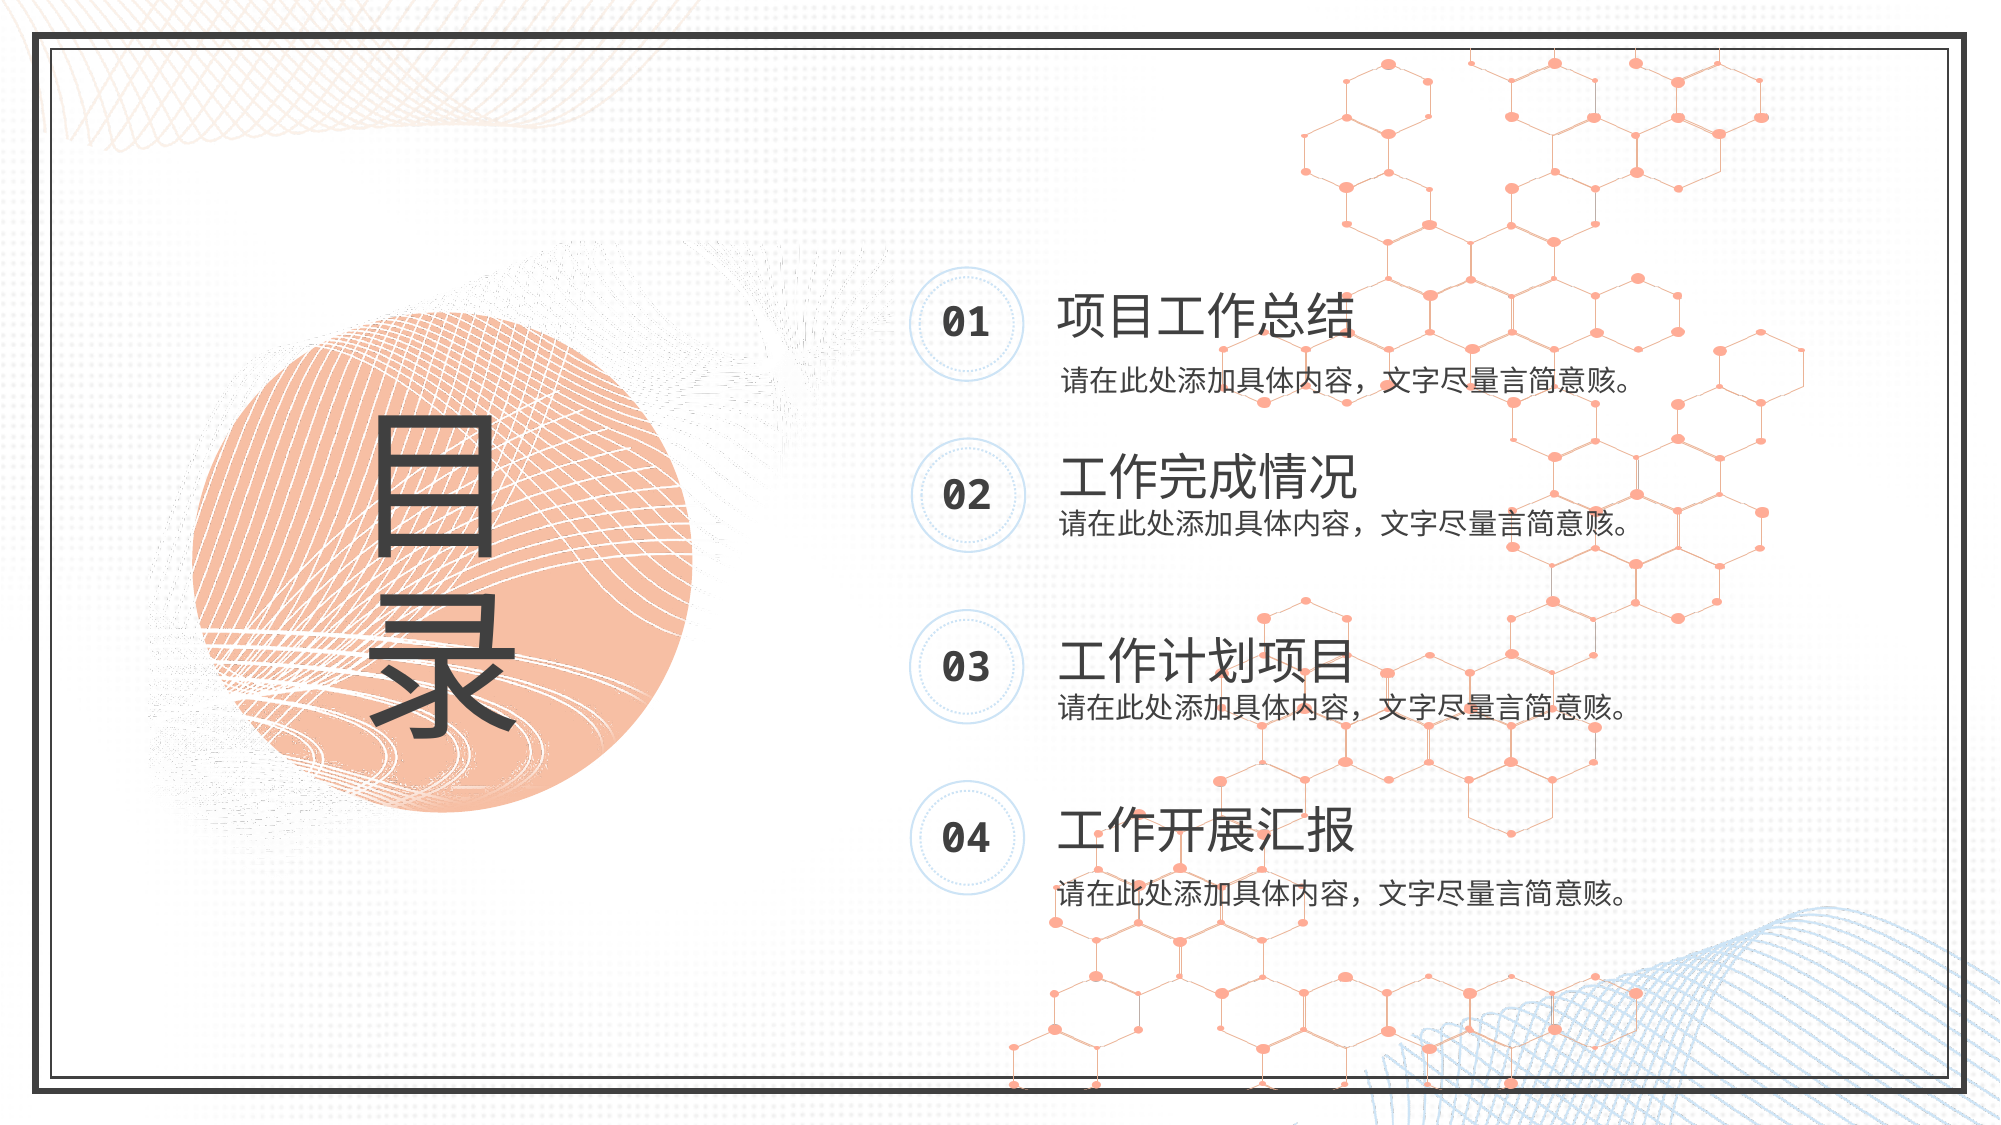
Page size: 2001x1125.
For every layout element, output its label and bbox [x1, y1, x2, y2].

picture [0, 0, 2000, 1125]
text_box [1899, 48, 1949, 905]
text_box [911, 438, 1647, 552]
text_box [909, 267, 1636, 406]
text_box [910, 610, 1647, 733]
text_box [1563, 34, 1965, 905]
text_box [148, 241, 770, 884]
text_box [910, 781, 1628, 920]
text_box [34, 153, 437, 1092]
text_box [50, 153, 437, 1079]
